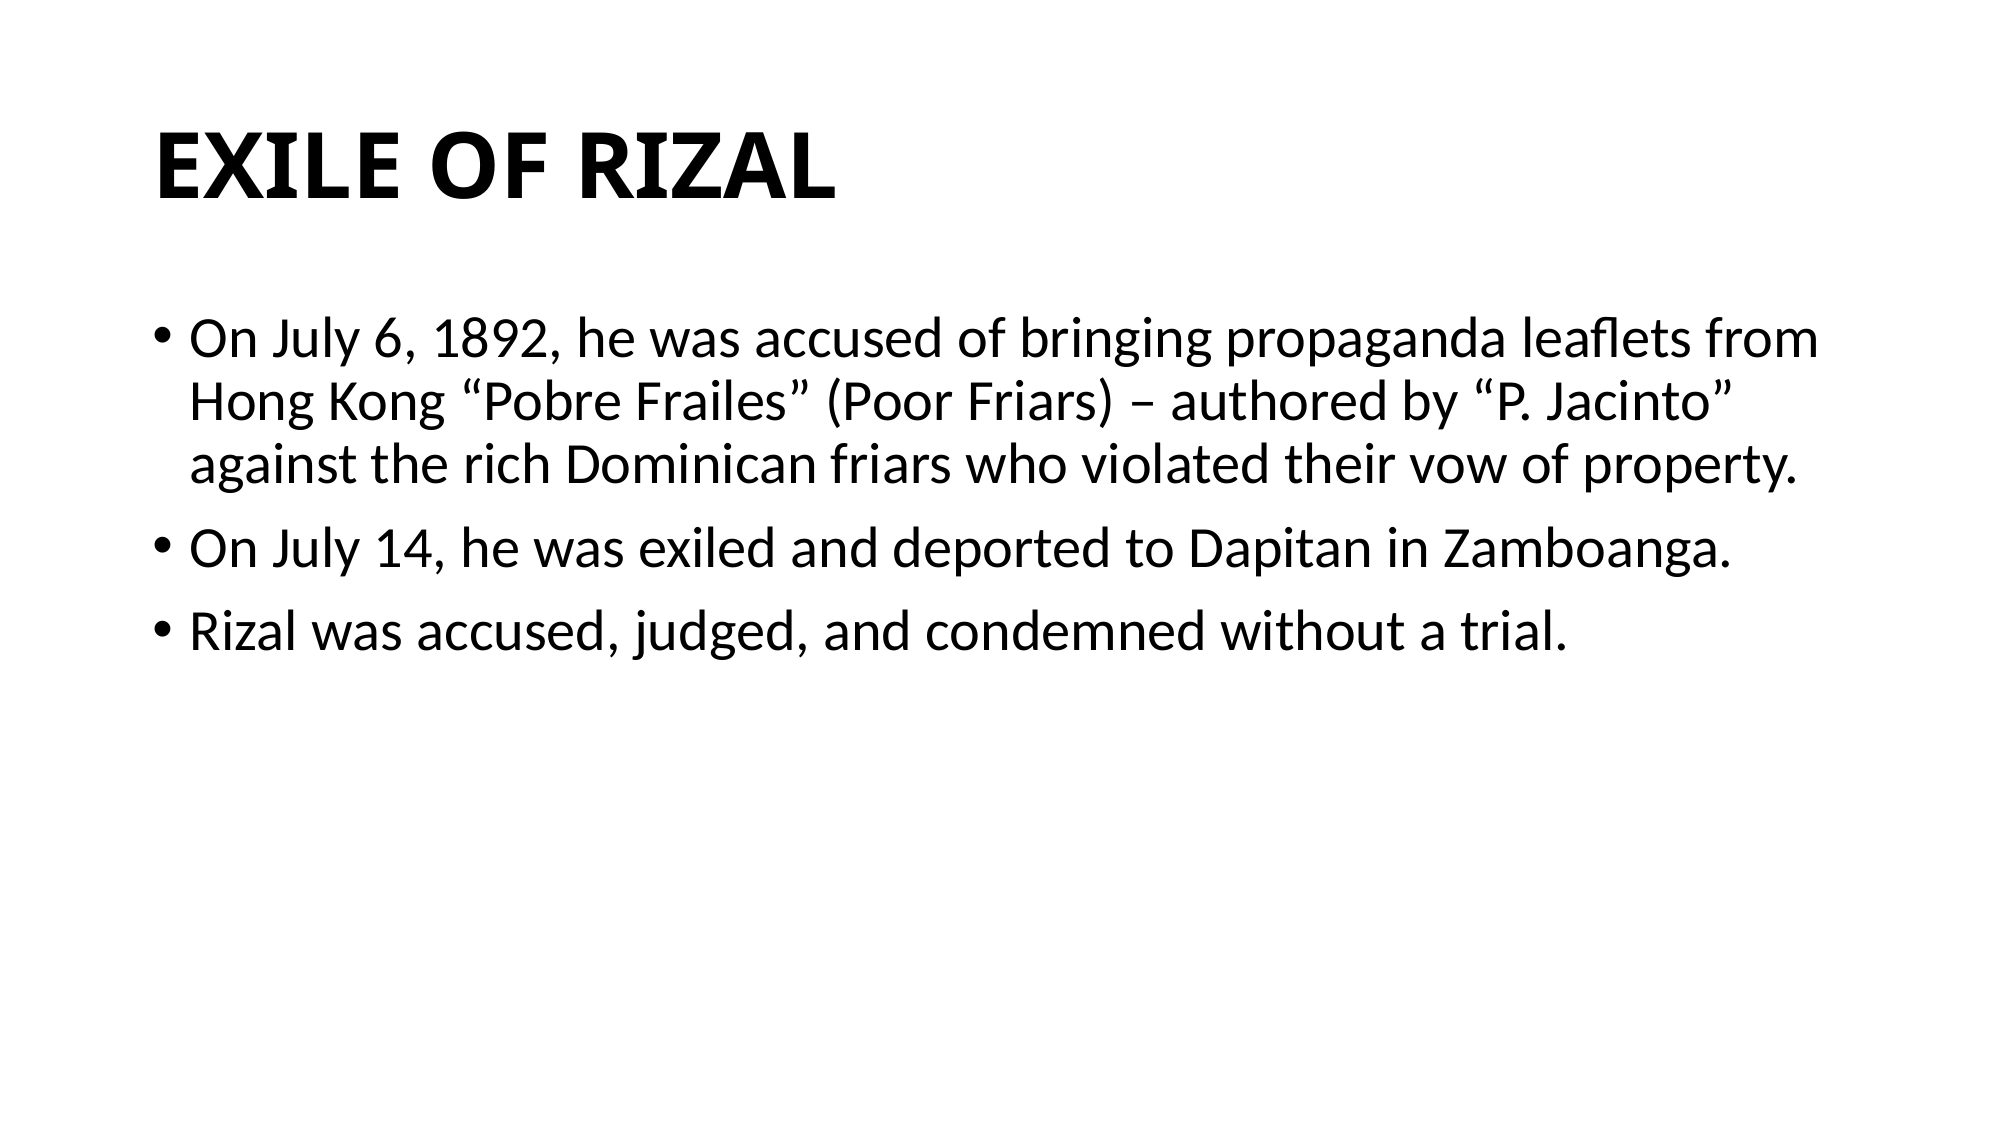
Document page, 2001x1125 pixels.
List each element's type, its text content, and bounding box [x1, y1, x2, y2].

title EXILE OF RIZAL [137, 59, 1863, 278]
list On July 6, 1892, he was accused of bringing propaganda leaflets from Hong Kong “Pobre Frailes” (Poor Friars) – authored by “P. Jacinto” against the rich Dominican friars who violated their vow of property. On July 14, he was exiled and deported to Dapitan in Zamboanga. Rizal was accused, judged, and condemned without a trial. [137, 299, 1863, 1014]
